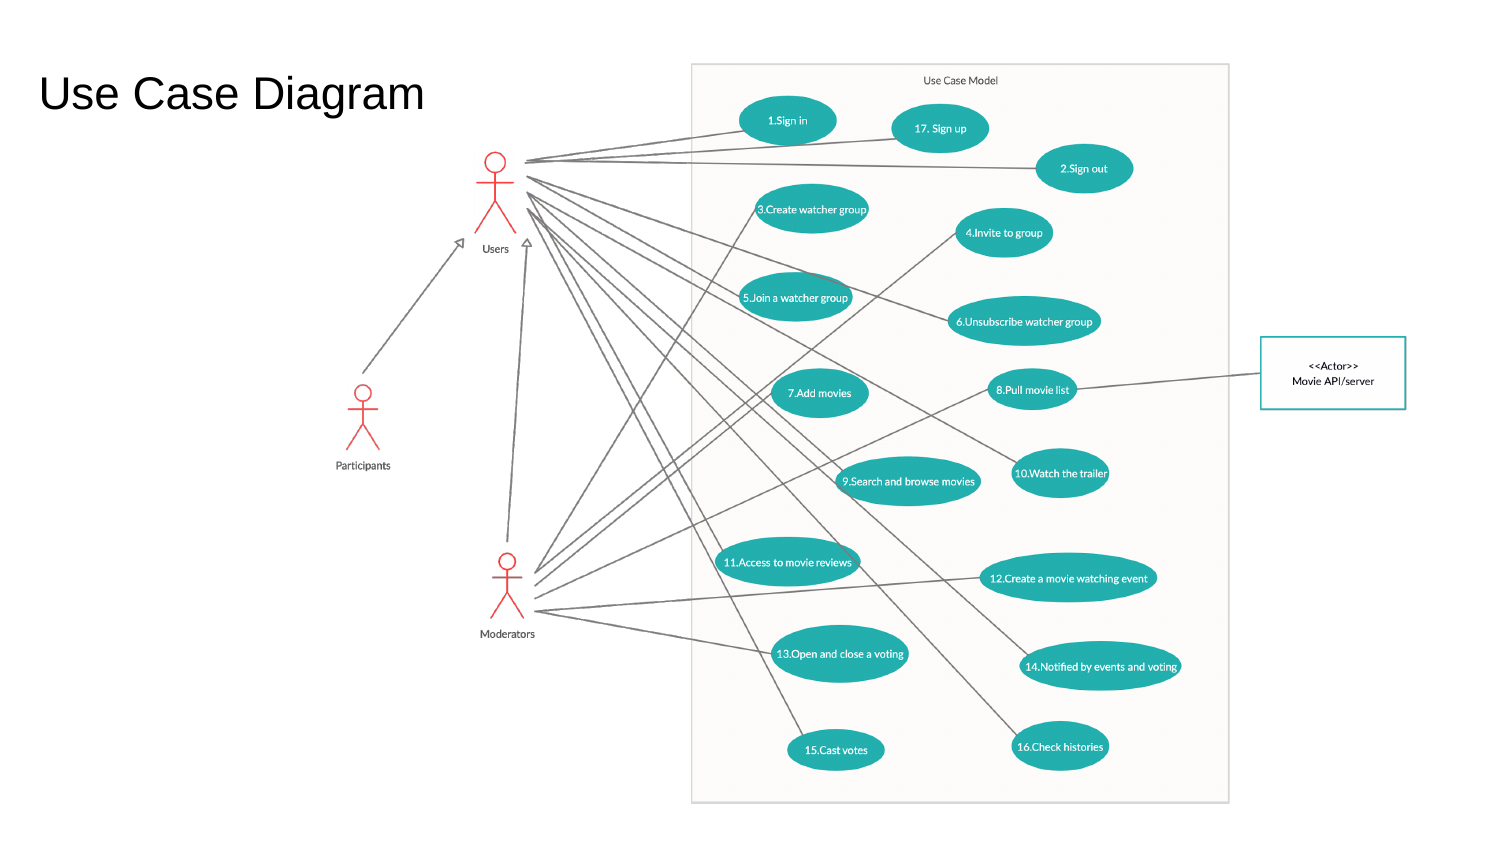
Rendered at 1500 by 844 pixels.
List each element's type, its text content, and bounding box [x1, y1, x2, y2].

picture [319, 47, 1421, 818]
text_box Use Case Diagram [23, 48, 317, 164]
